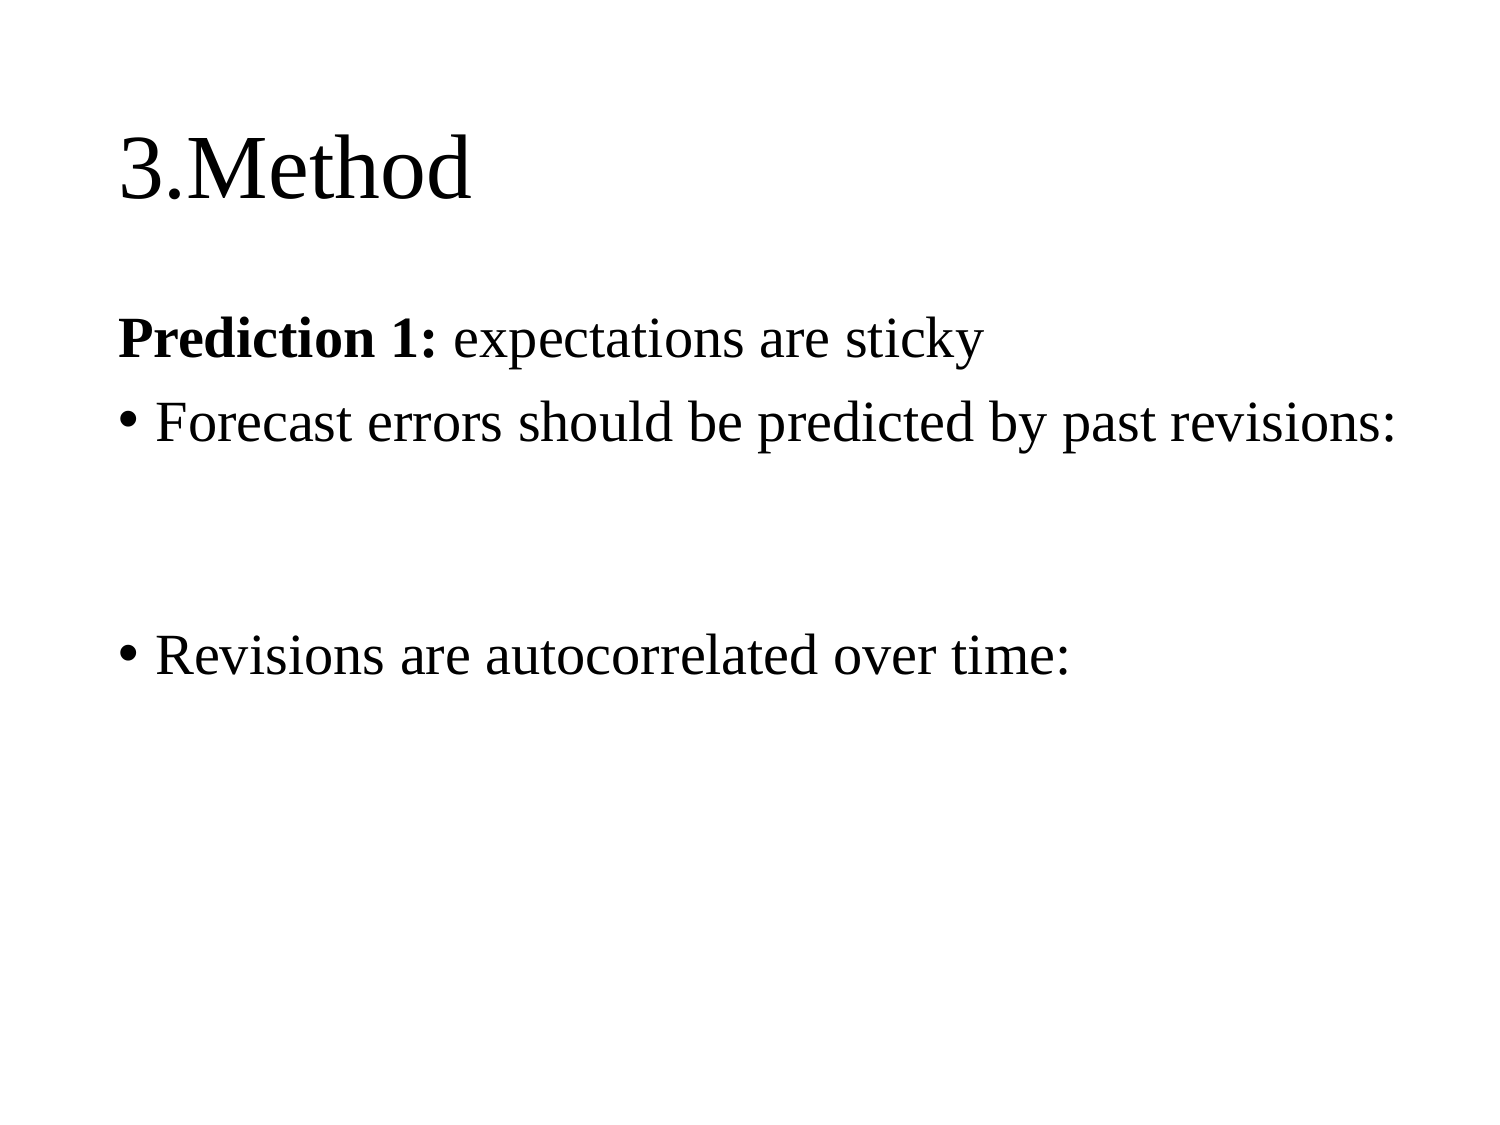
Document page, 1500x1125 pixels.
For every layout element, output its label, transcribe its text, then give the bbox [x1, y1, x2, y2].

title 3.Method [103, 59, 1397, 278]
